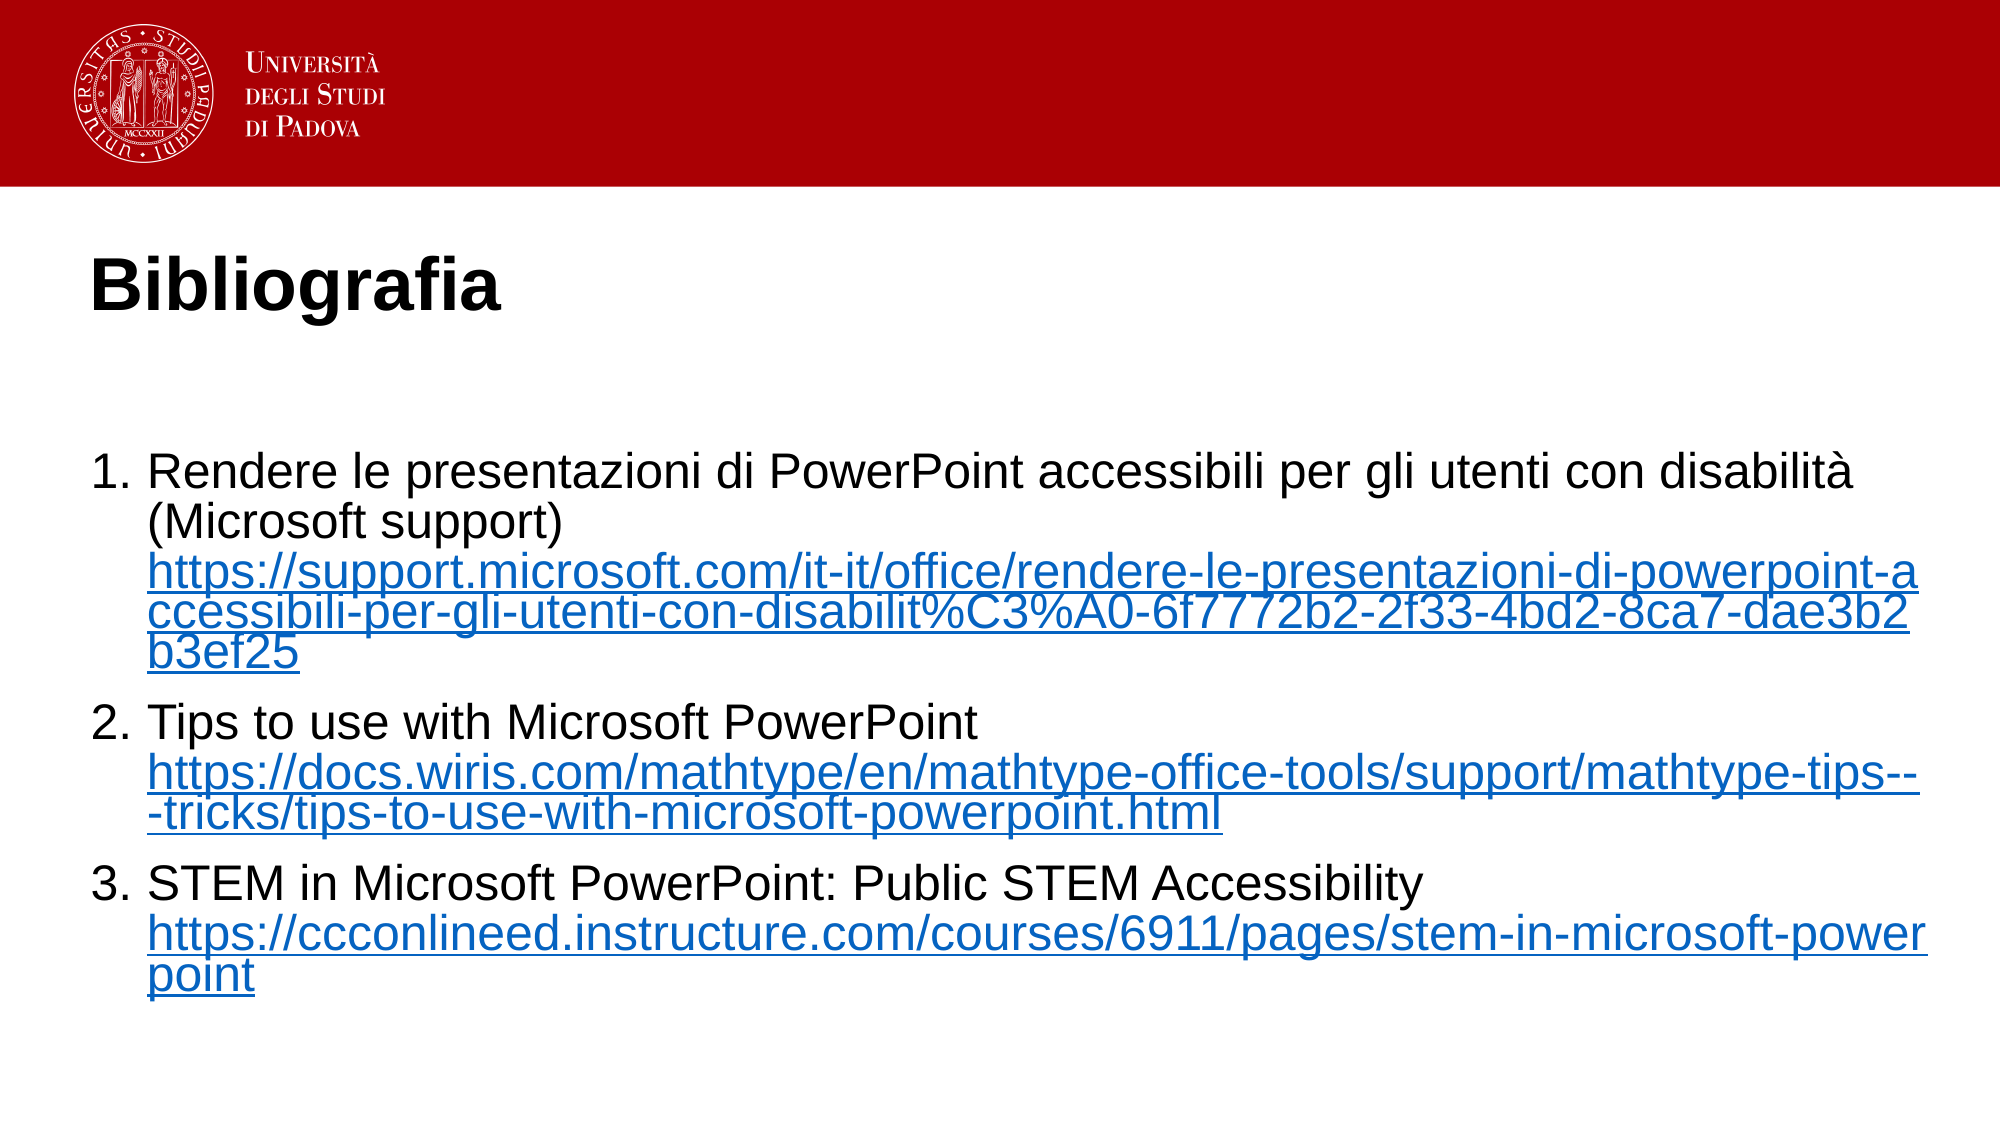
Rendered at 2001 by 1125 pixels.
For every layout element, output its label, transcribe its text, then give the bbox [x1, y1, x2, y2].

list Rendere le presentazioni di PowerPoint accessibili per gli utenti con disabilità (Microsoft support) https://support.microsoft.com/it-it/office/rendere-le-presentazioni-di-powerpoint-accessibili-per-gli-utenti-con-disabilit%C3%A0-6f7772b2-2f33-4bd2-8ca7-dae3b2b3ef25 Tips to use with Microsoft PowerPoint https://docs.wiris.com/mathtype/en/mathtype-office-tools/support/mathtype-tips---tricks/tips-to-use-with-microsoft-powerpoint.html STEM in Microsoft PowerPoint: Public STEM Accessibility https://ccconlineed.instructure.com/courses/6911/pages/stem-in-microsoft-powerpoint [75, 440, 1943, 1074]
title Bibliografia [74, 190, 2000, 386]
picture [74, 24, 385, 163]
